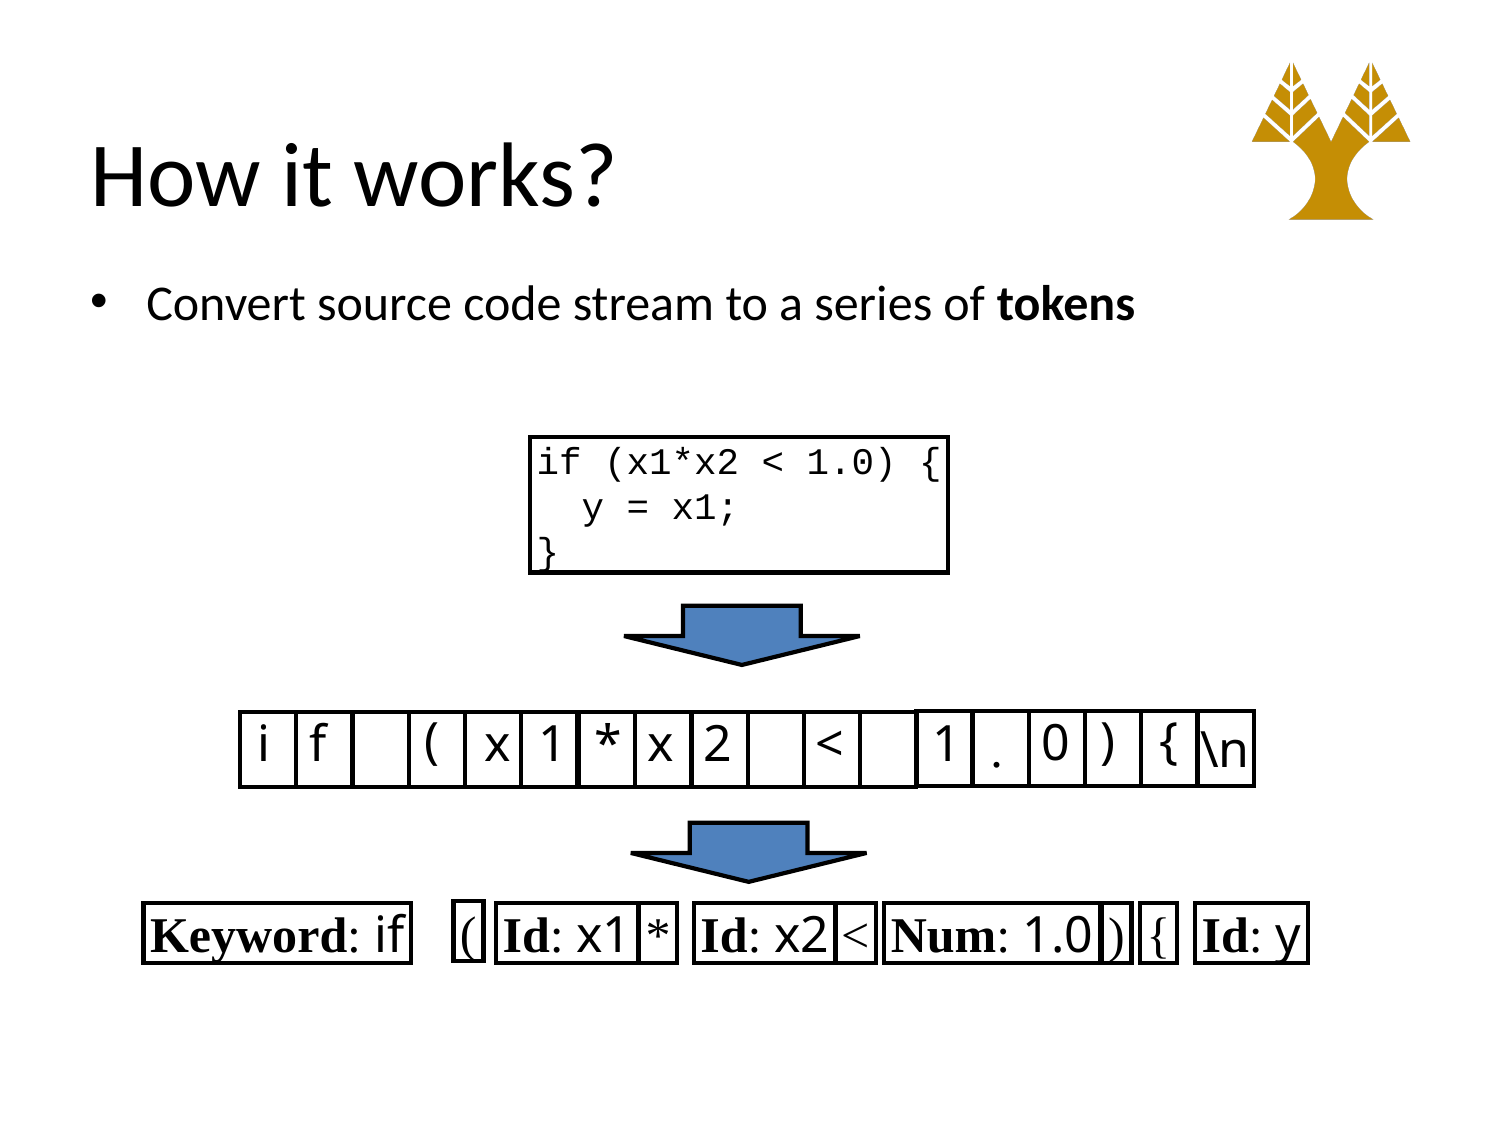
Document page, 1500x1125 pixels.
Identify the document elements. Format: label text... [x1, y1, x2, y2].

list Convert source code stream to a series of tokens [75, 262, 1425, 1005]
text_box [239, 605, 1255, 788]
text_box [143, 822, 1305, 964]
text_box if (x1*x2 < 1.0) { y = x1; } [530, 437, 949, 573]
title How it works? [75, 45, 1425, 233]
